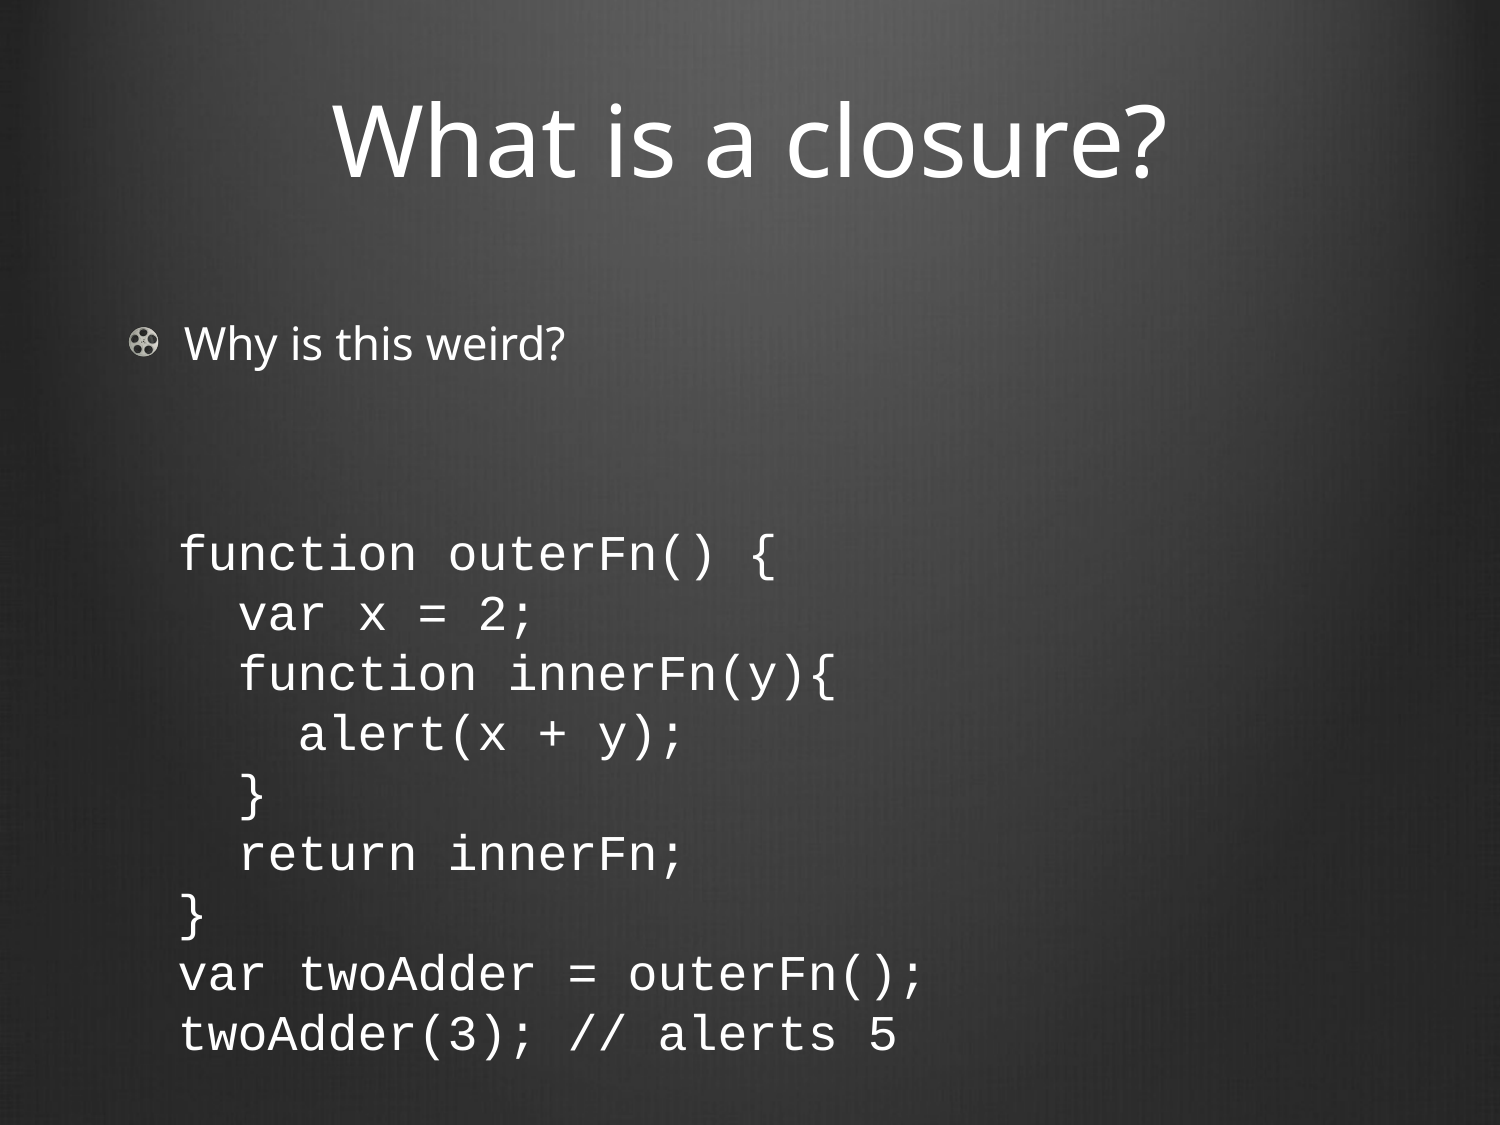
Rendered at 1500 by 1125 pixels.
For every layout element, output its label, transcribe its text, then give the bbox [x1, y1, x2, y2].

text_box function outerFn() { var x = 2; function innerFn(y){ alert(x + y); } return innerFn; } var twoAdder = outerFn(); twoAdder(3); // alerts 5 [162, 512, 1425, 1088]
list Why is this weird? [112, 306, 1413, 1005]
picture [127, 325, 160, 358]
title What is a closure? [112, 19, 1388, 255]
